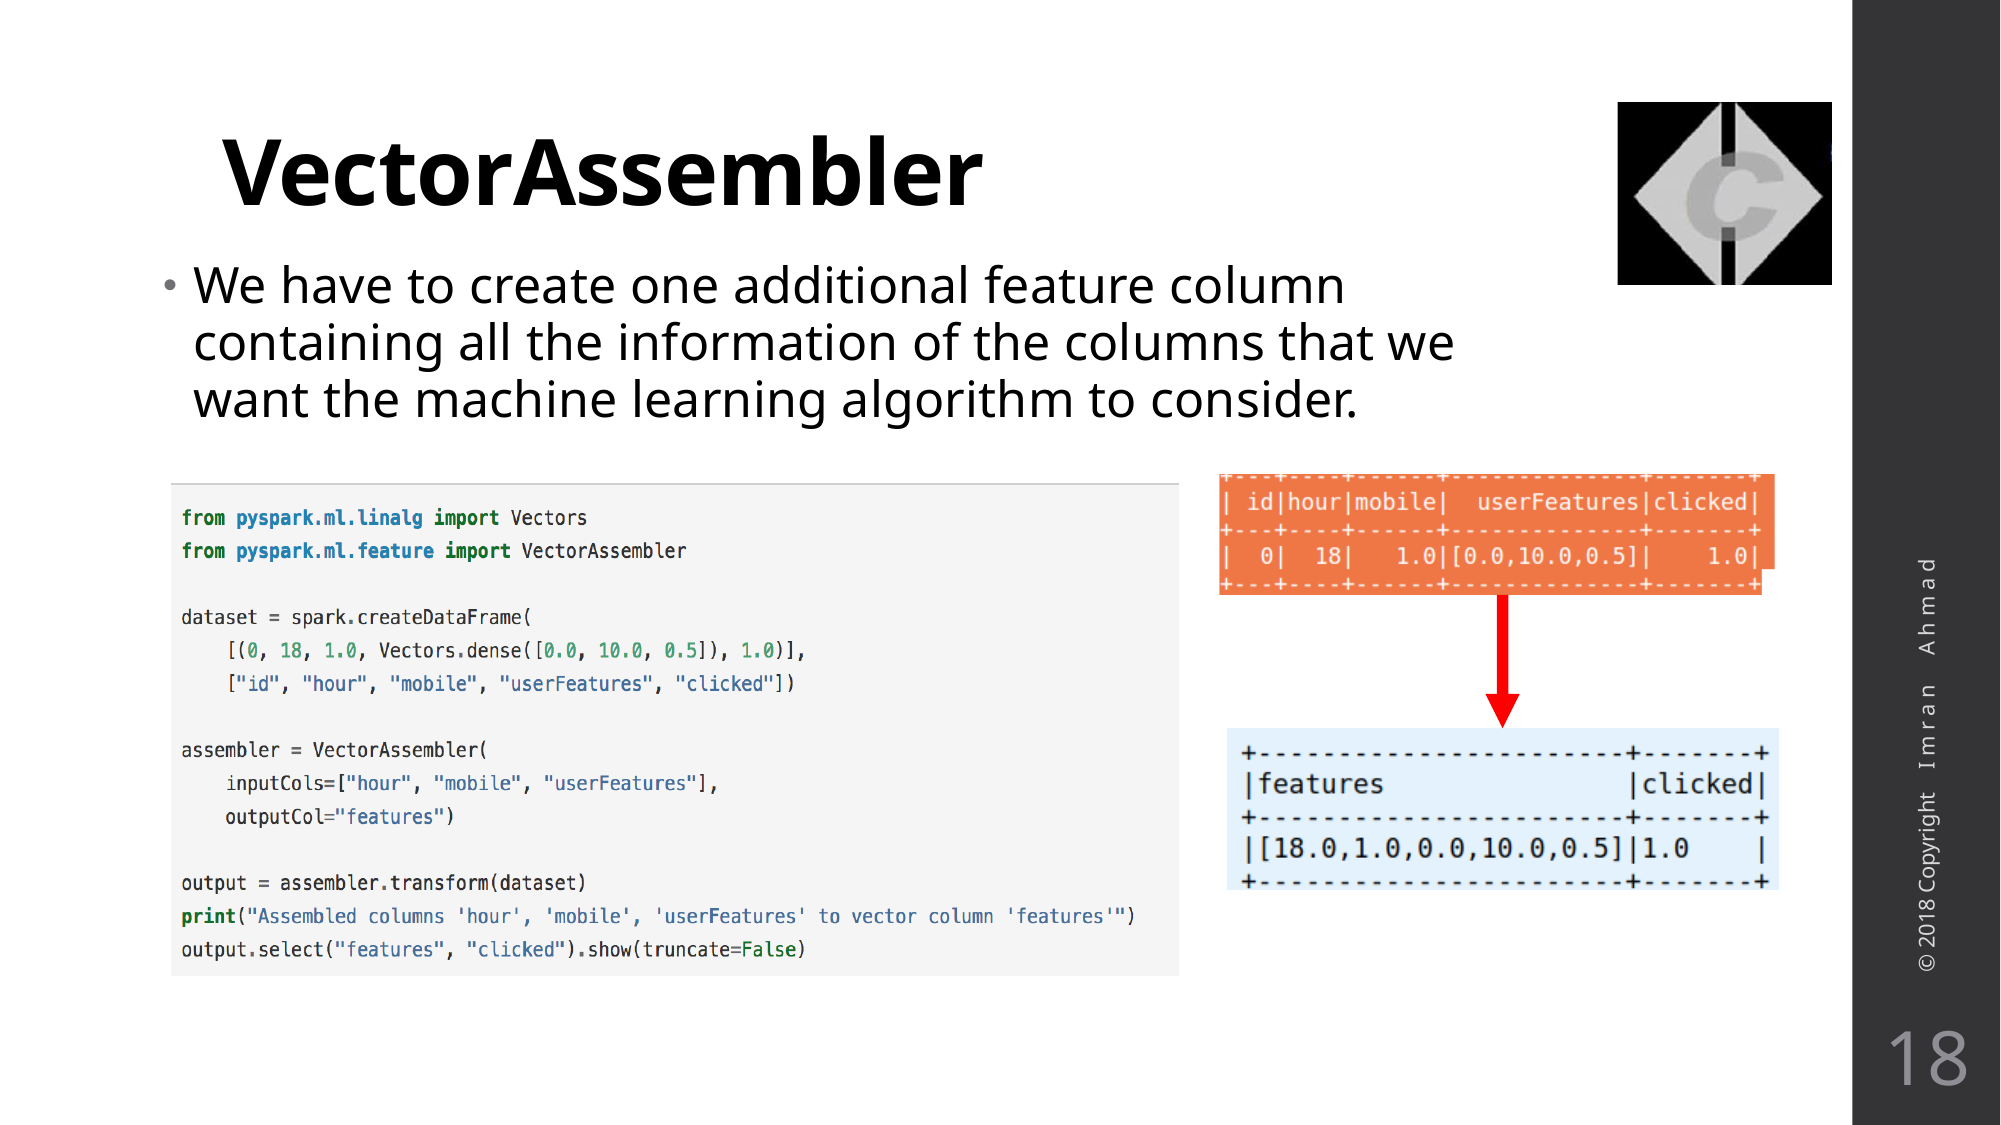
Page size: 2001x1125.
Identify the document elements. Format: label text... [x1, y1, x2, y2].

slide_number 17 [1852, 1012, 2000, 1110]
picture [170, 480, 1179, 976]
list We have to create one additional feature column containing all the information of the columns that we want the machine learning algorithm to consider. [148, 250, 1558, 965]
picture [1617, 102, 1832, 285]
footer © 2018 Copyright I m r a n A h m a d [1897, 400, 1958, 988]
picture [1217, 474, 1807, 596]
title VectorAssembler [206, 60, 1797, 233]
picture [1226, 727, 1779, 890]
